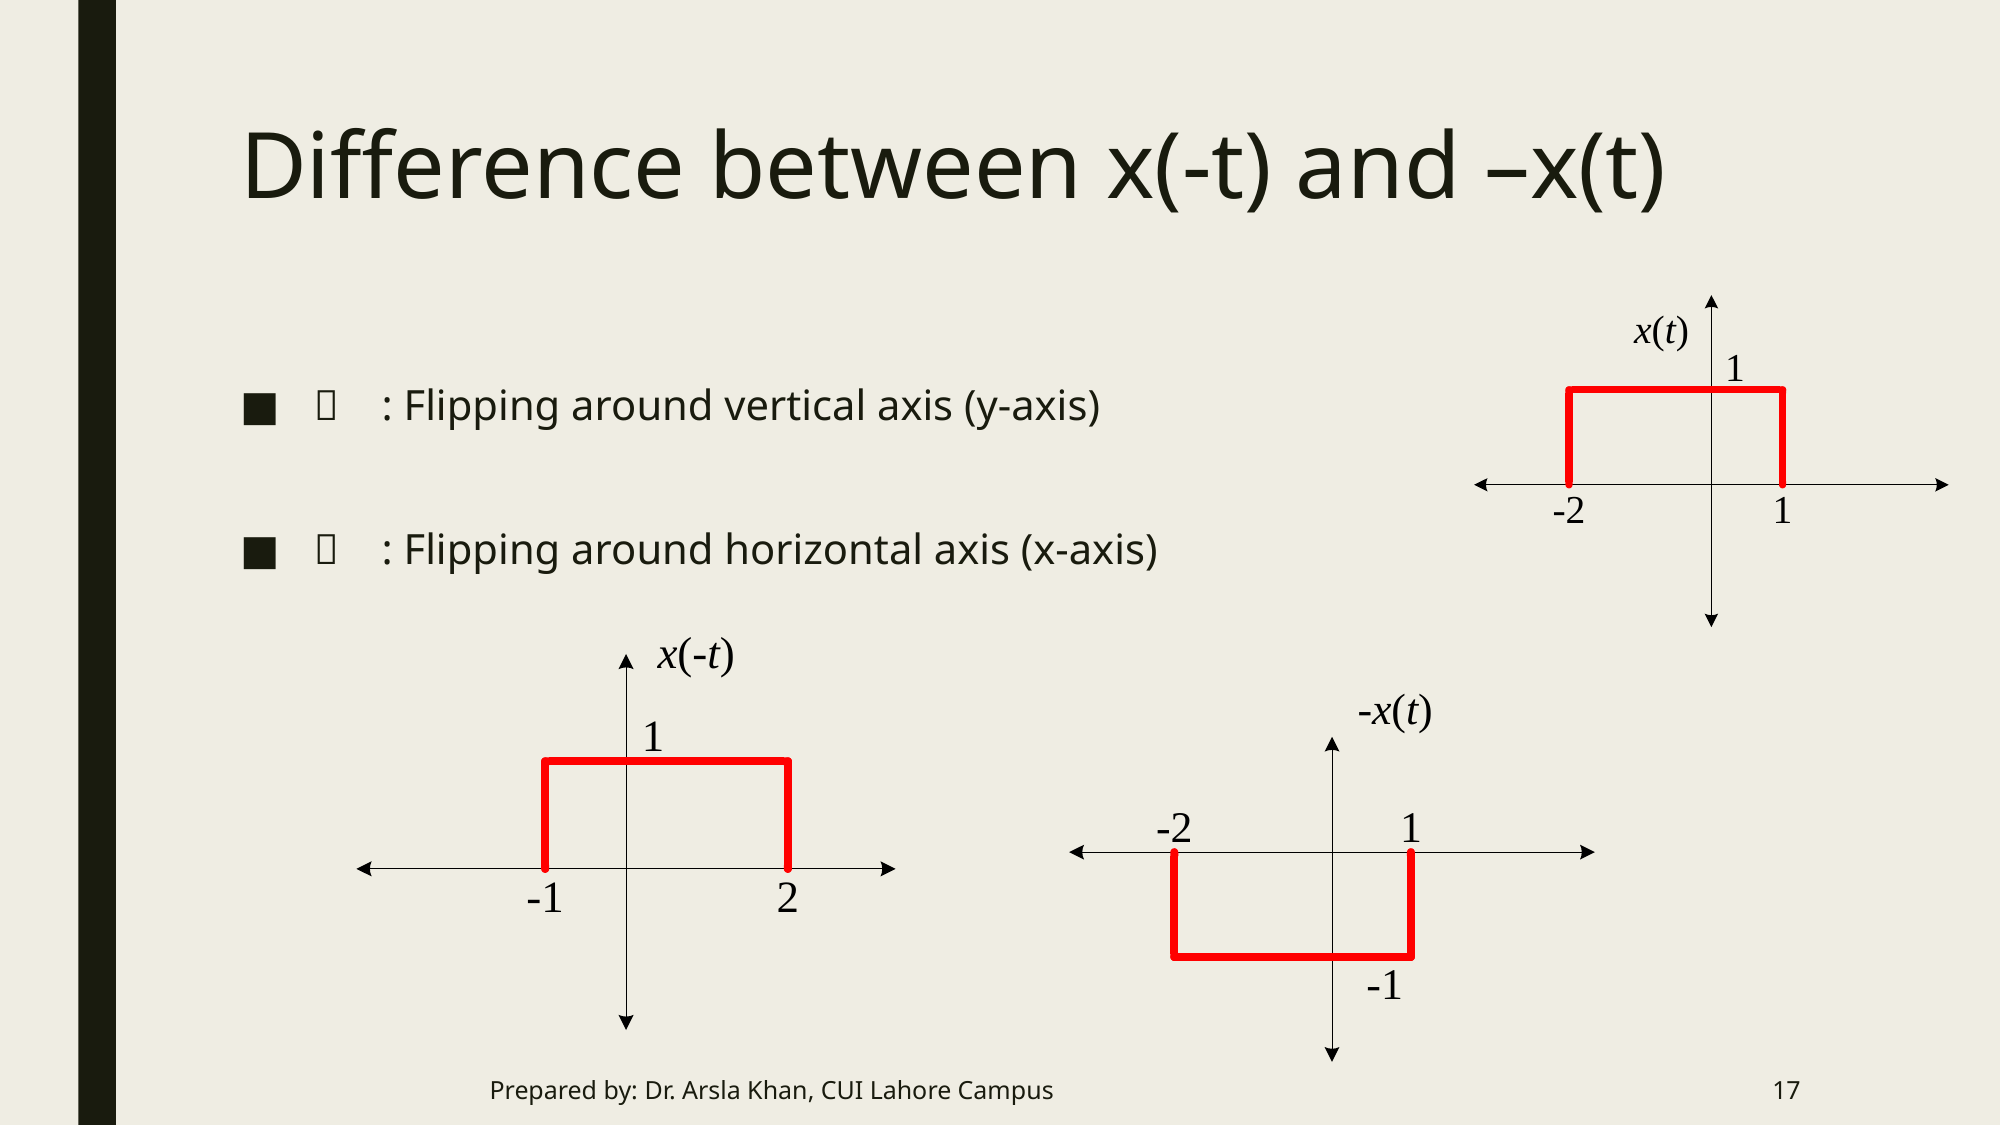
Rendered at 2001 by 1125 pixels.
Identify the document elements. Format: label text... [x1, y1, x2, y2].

footer Prepared by: Dr. Arsla Khan, CUI Lahore Campus [474, 1058, 1505, 1125]
picture [352, 617, 900, 1035]
slide_number 17 [1553, 1058, 1816, 1125]
picture [1470, 291, 1953, 631]
title Difference between x(-t) and –x(t) [225, 112, 1800, 357]
picture [1064, 674, 1599, 1066]
